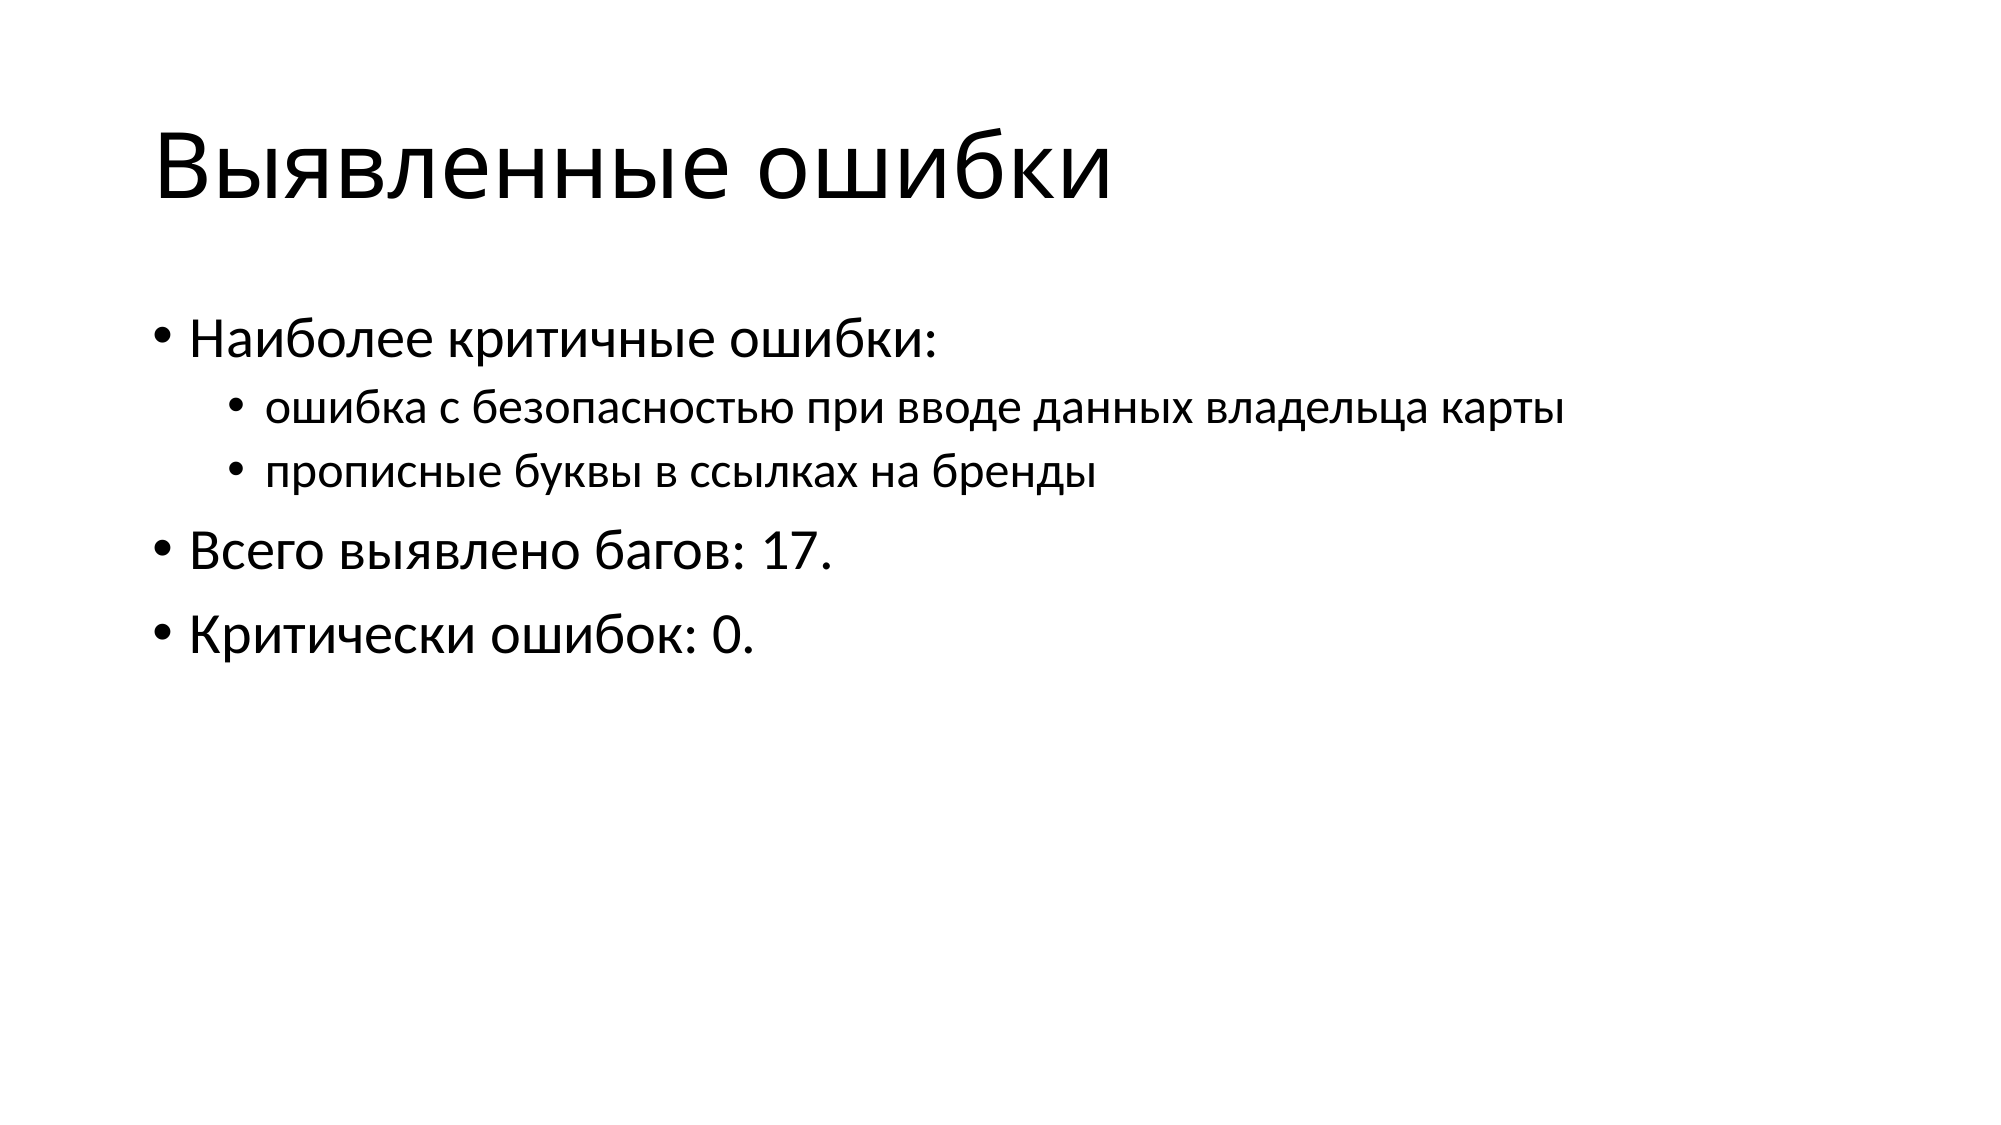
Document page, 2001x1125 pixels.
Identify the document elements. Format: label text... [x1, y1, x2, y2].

list Наиболее критичные ошибки: ошибка с безопасностью при вводе данных владельца карты прописные буквы в ссылках на бренды Всего выявлено багов: 17. Критически ошибок: 0. [137, 299, 1863, 1014]
title Выявленные ошибки [137, 59, 1863, 278]
